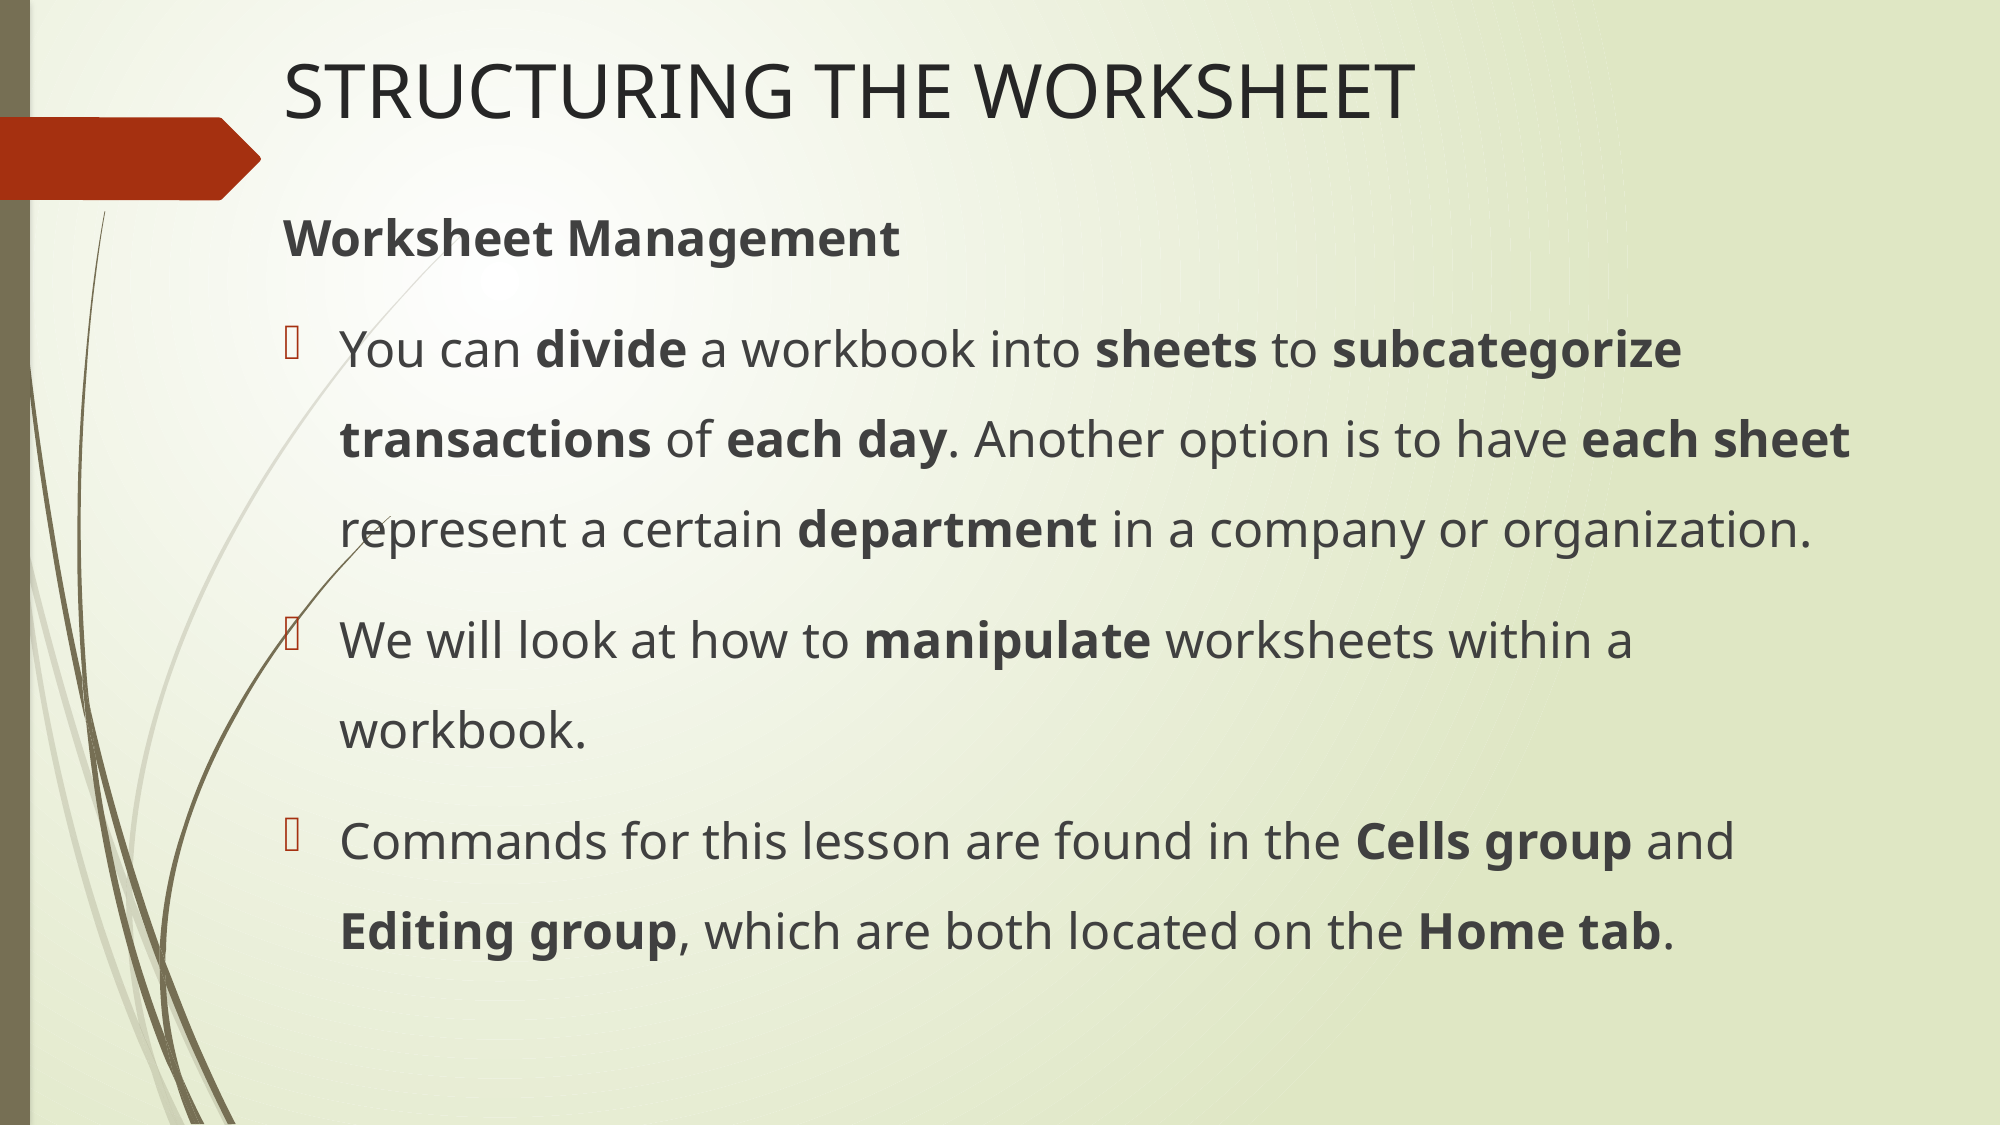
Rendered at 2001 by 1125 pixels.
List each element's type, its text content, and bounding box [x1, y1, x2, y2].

list Worksheet Management You can divide a workbook into sheets to subcategorize transactions of each day. Another option is to have each sheet represent a certain department in a company or organization. We will look at how to manipulate worksheets within a workbook. Commands for this lesson are found in the Cells group and Editing group, which are both located on the Home tab. [268, 169, 1888, 970]
title STRUCTURING THE WORKSHEET [268, 36, 1888, 169]
